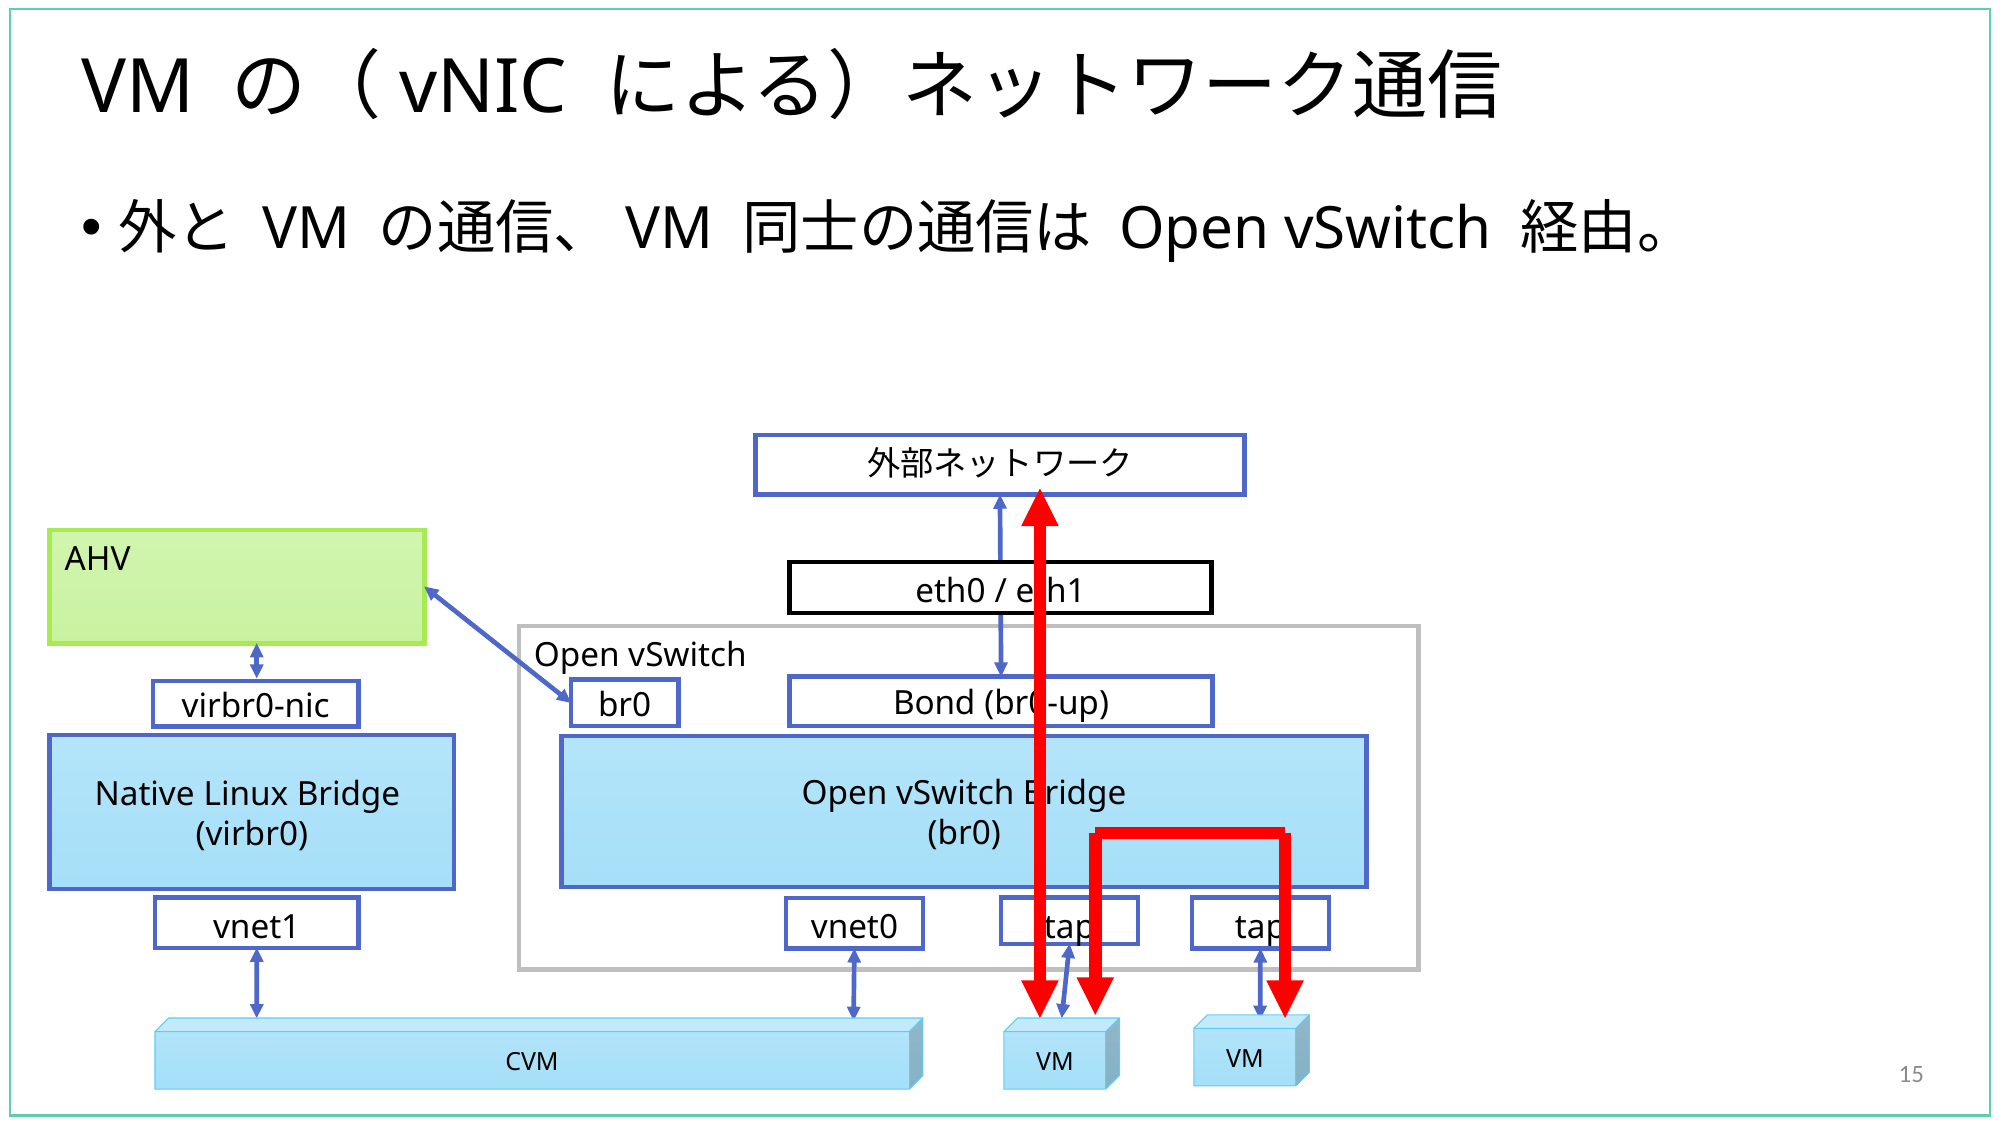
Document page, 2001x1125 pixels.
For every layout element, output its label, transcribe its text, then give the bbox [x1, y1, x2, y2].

text_box tap [1000, 896, 1034, 945]
text_box eth0 / eth1 [1046, 561, 1213, 614]
text_box tap [1291, 896, 1330, 950]
text_box Bond (br0-up) [1046, 675, 1214, 727]
text_box tap [1191, 896, 1279, 950]
text_box AHV [49, 529, 425, 644]
text_box Native Linux Bridge (virbr0) [49, 735, 455, 890]
text_box tap [1102, 896, 1139, 945]
text_box vnet1 [154, 896, 359, 949]
text_box eth0 / eth1 [788, 561, 999, 614]
text_box 外部ネットワーク [754, 434, 1246, 496]
text_box virbr0-nic [152, 680, 359, 727]
text_box eth0 / eth1 [1002, 561, 1034, 614]
text_box Open vSwitch [518, 625, 1034, 970]
text_box tap [1046, 896, 1089, 945]
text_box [158, 1019, 920, 1031]
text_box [424, 586, 572, 703]
text_box vnet0 [785, 897, 924, 950]
text_box Bond (br0-up) [788, 675, 1034, 727]
title VM の（vNIC による）ネットワーク通信 [66, 31, 1940, 145]
text_box Open vSwitch Bridge (br0) [1046, 735, 1367, 887]
text_box VM [1003, 1017, 1121, 1090]
text_box br0 [1007, 1019, 1116, 1031]
text_box CVM [154, 1017, 924, 1090]
slide_number 15 [1883, 1042, 1940, 1103]
text_box AHV [1197, 1016, 1306, 1027]
text_box br0 [570, 679, 680, 727]
text_box Open vSwitch Bridge (br0) [561, 735, 1034, 887]
list 外と VM の通信、VM 同士の通信は Open vSwitch 経由。 [66, 190, 1940, 353]
text_box VM [1193, 1014, 1310, 1087]
text_box Open vSwitch [1046, 625, 1420, 970]
